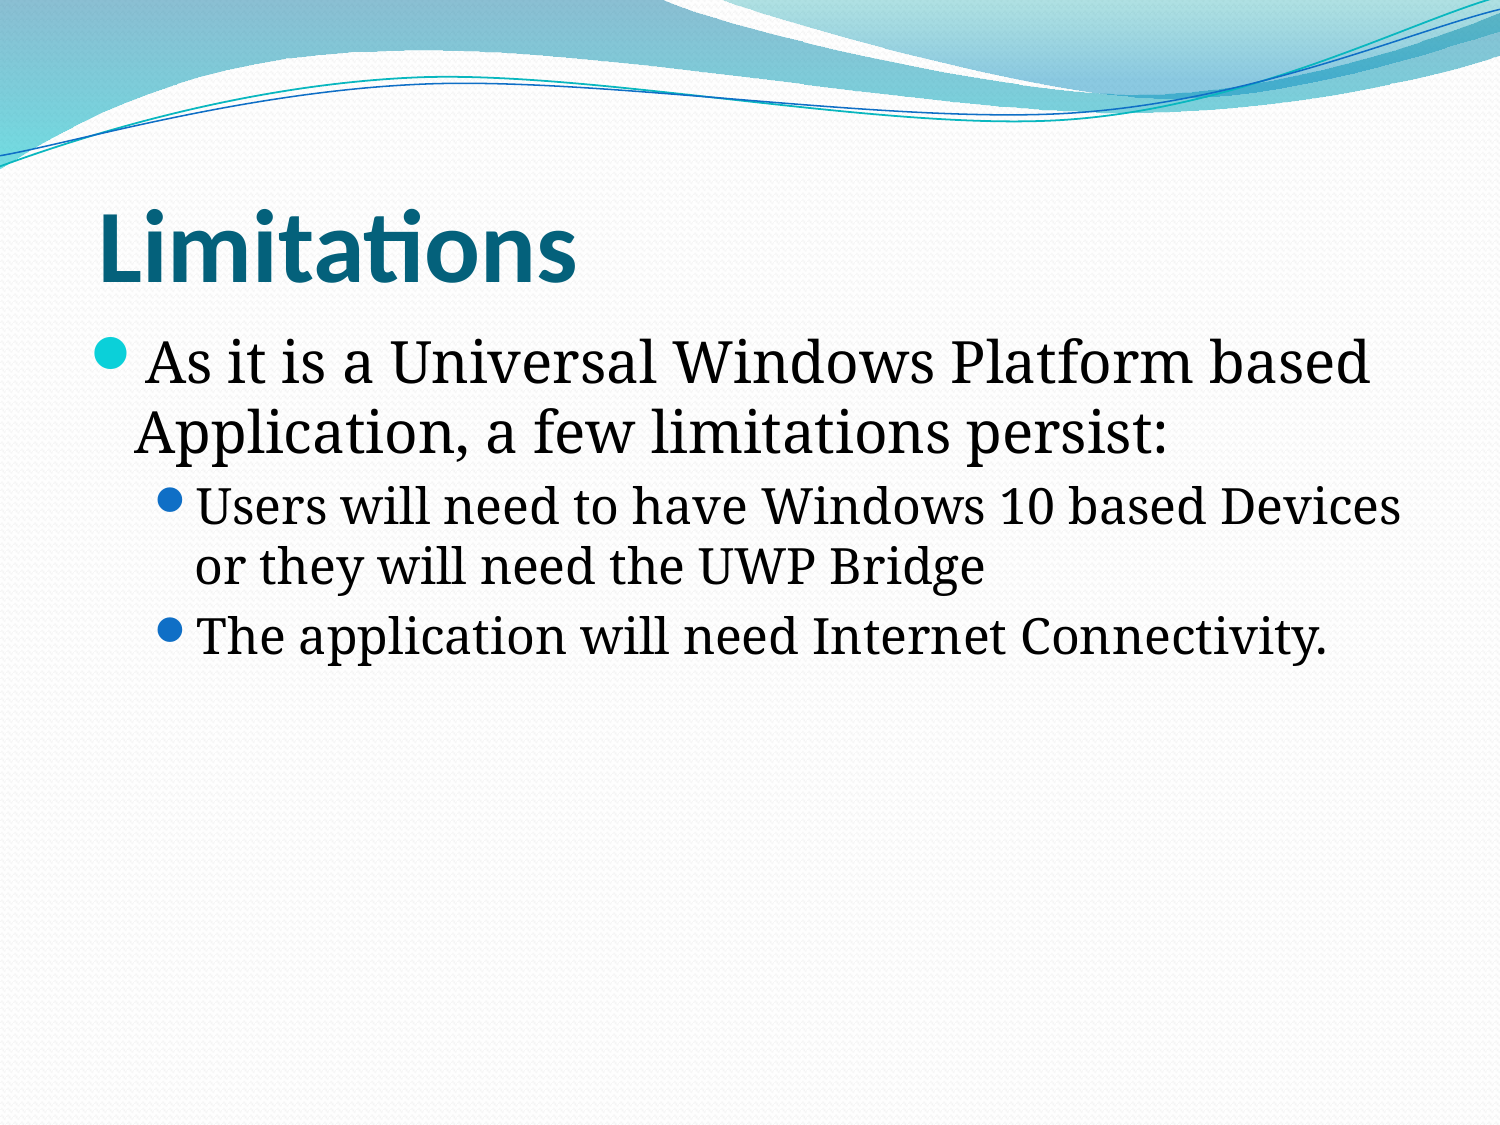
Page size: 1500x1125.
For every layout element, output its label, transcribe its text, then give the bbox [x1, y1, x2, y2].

title Limitations [75, 115, 1425, 303]
list As it is a Universal Windows Platform based Application, a few limitations persist: Users will need to have Windows 10 based Devices or they will need the UWP Bridge The application will need Internet Connectivity. [75, 317, 1425, 1038]
